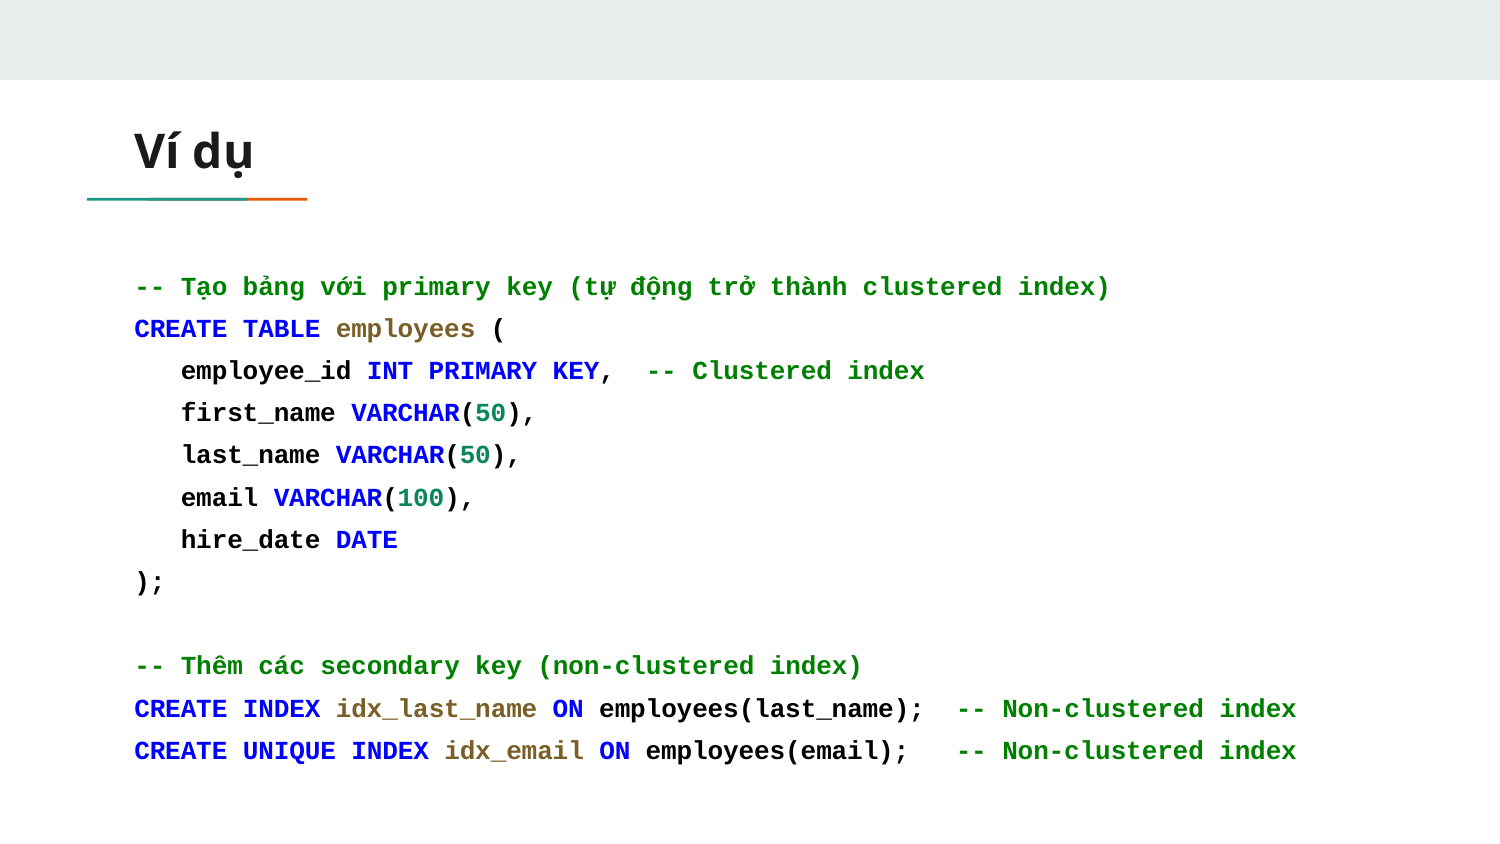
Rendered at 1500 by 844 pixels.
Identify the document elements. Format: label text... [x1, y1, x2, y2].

title Ví dụ [119, 105, 1381, 194]
list -- Tạo bảng với primary key (tự động trở thành clustered index) CREATE TABLE employees ( employee_id INT PRIMARY KEY, -- Clustered index first_name VARCHAR(50), last_name VARCHAR(50), email VARCHAR(100), hire_date DATE ); -- Thêm các secondary key (non-clustered index) CREATE INDEX idx_last_name ON employees(last_name); -- Non-clustered index CREATE UNIQUE INDEX idx_email ON employees(email); -- Non-clustered index [119, 243, 1411, 844]
